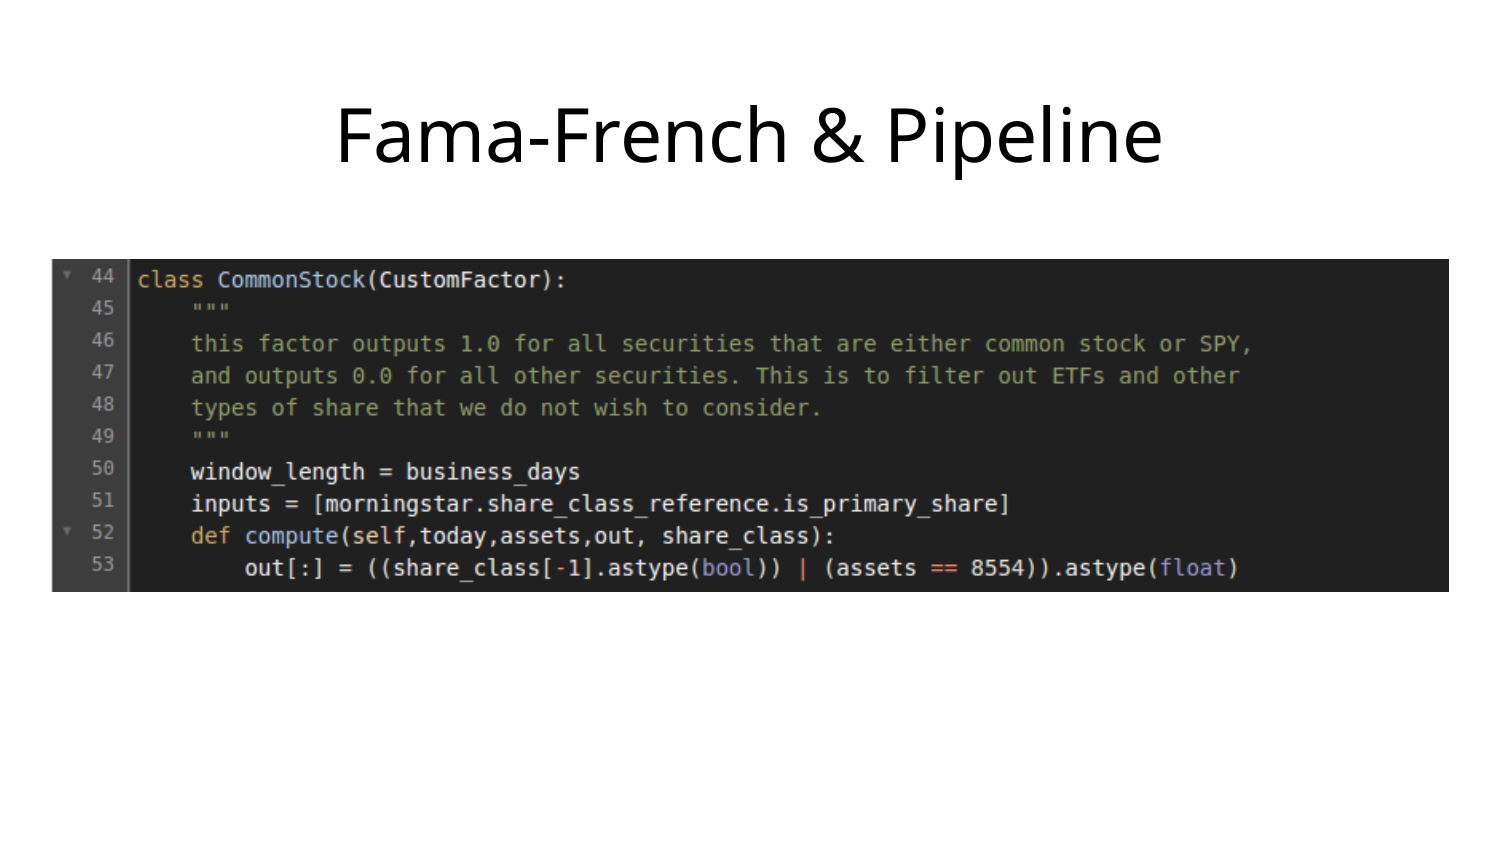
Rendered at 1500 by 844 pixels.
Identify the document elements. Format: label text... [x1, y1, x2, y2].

picture [50, 259, 1450, 592]
title Fama-French & Pipeline [51, 72, 1449, 167]
